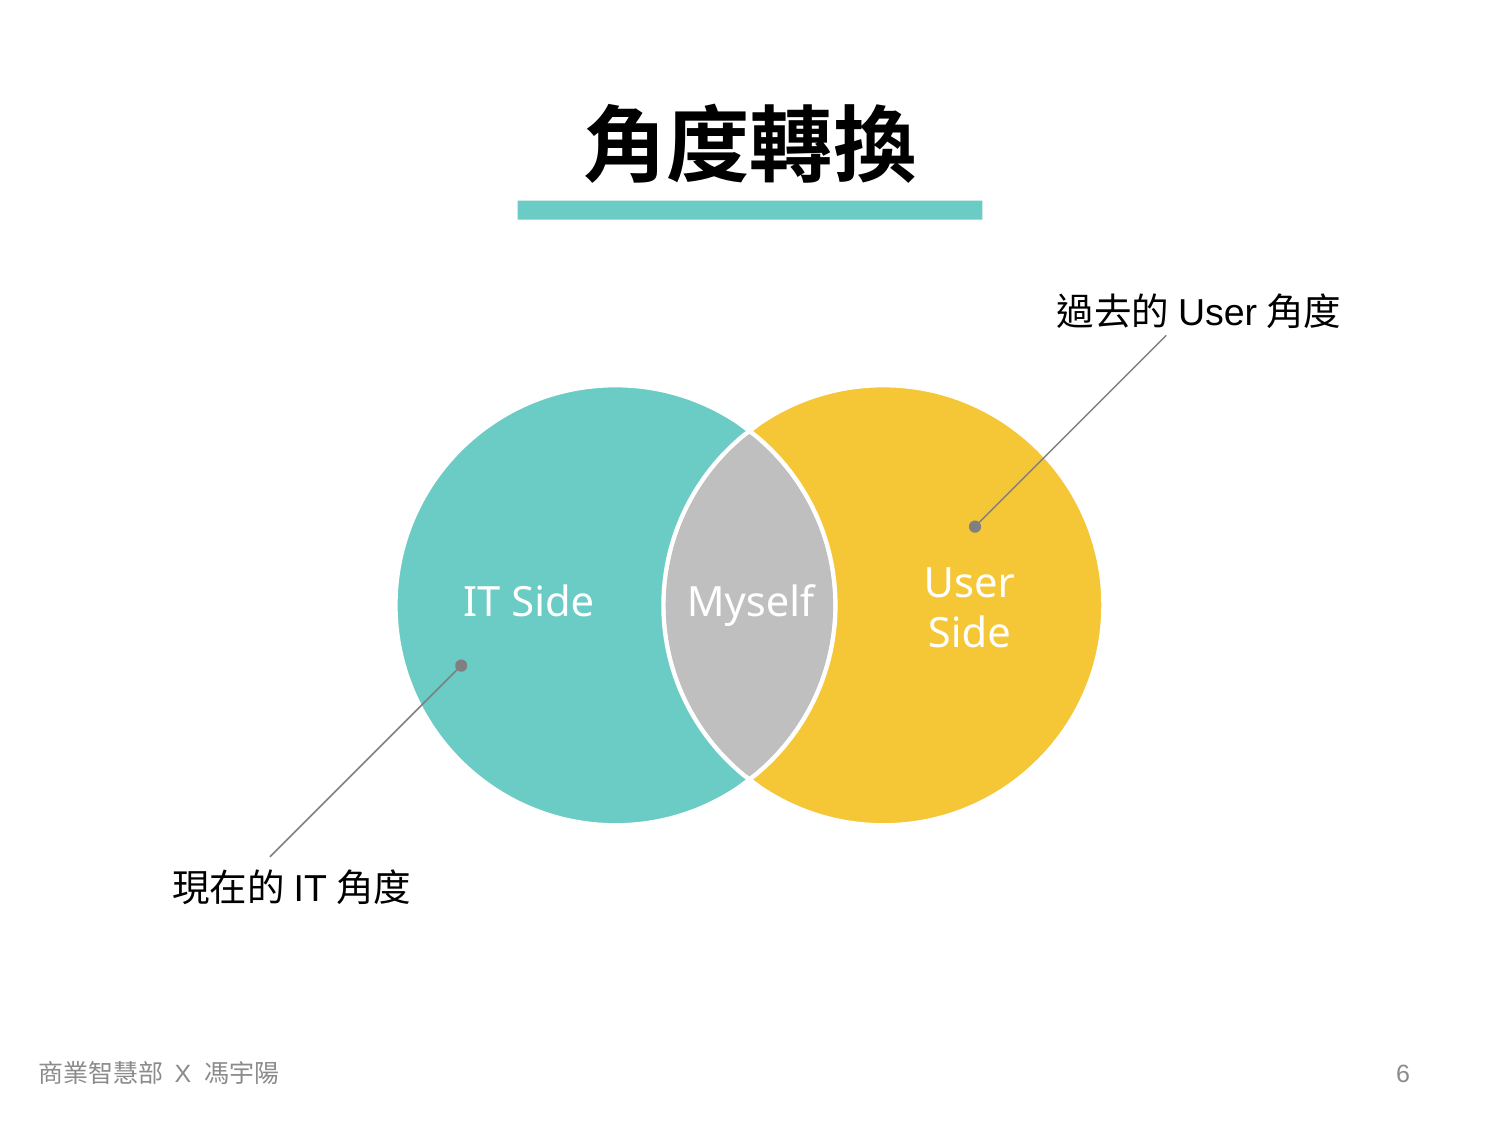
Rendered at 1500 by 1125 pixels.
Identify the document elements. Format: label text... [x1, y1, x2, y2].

text_box [668, 633, 831, 776]
text_box 角度轉換 [0, 84, 1500, 200]
text_box IT Side [423, 567, 634, 633]
text_box [669, 435, 829, 567]
text_box User Side [864, 548, 1075, 664]
text_box 現在的IT角度 [157, 856, 574, 917]
text_box [515, 200, 984, 222]
text_box [747, 383, 1106, 828]
text_box Myself [663, 567, 838, 633]
text_box [393, 383, 749, 828]
slide_number 5 [1074, 1042, 1425, 1103]
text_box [269, 665, 462, 858]
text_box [974, 335, 1167, 527]
footer 商業智慧部 X 馮宇陽 [23, 1042, 499, 1103]
text_box 過去的User角度 [1041, 280, 1458, 340]
